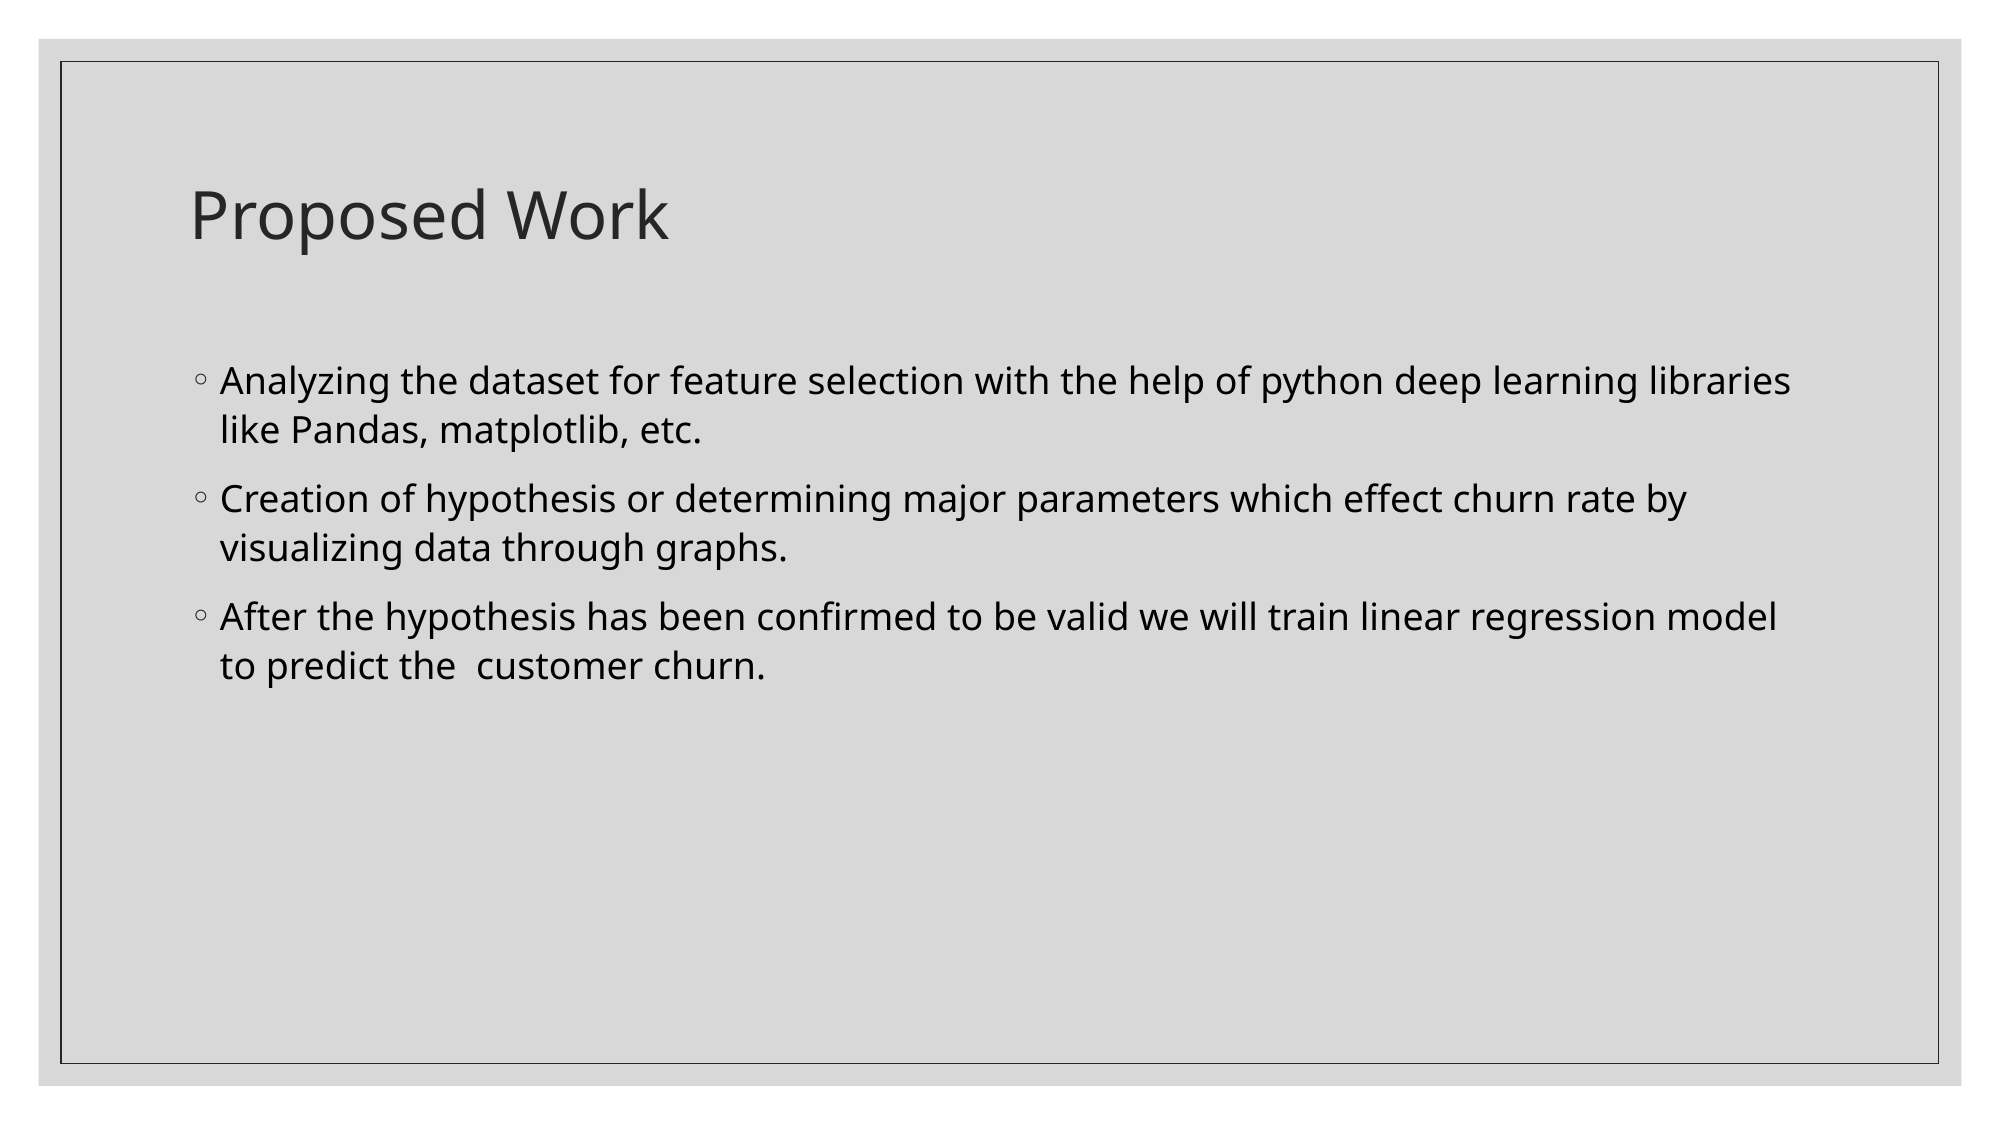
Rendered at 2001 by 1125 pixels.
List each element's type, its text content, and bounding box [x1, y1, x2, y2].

list Analyzing the dataset for feature selection with the help of python deep learning libraries like Pandas, matplotlib, etc. Creation of hypothesis or determining major parameters which effect churn rate by visualizing data through graphs. After the hypothesis has been confirmed to be valid we will train linear regression model to predict the customer churn. [174, 345, 1825, 977]
title Proposed Work [174, 105, 1825, 331]
